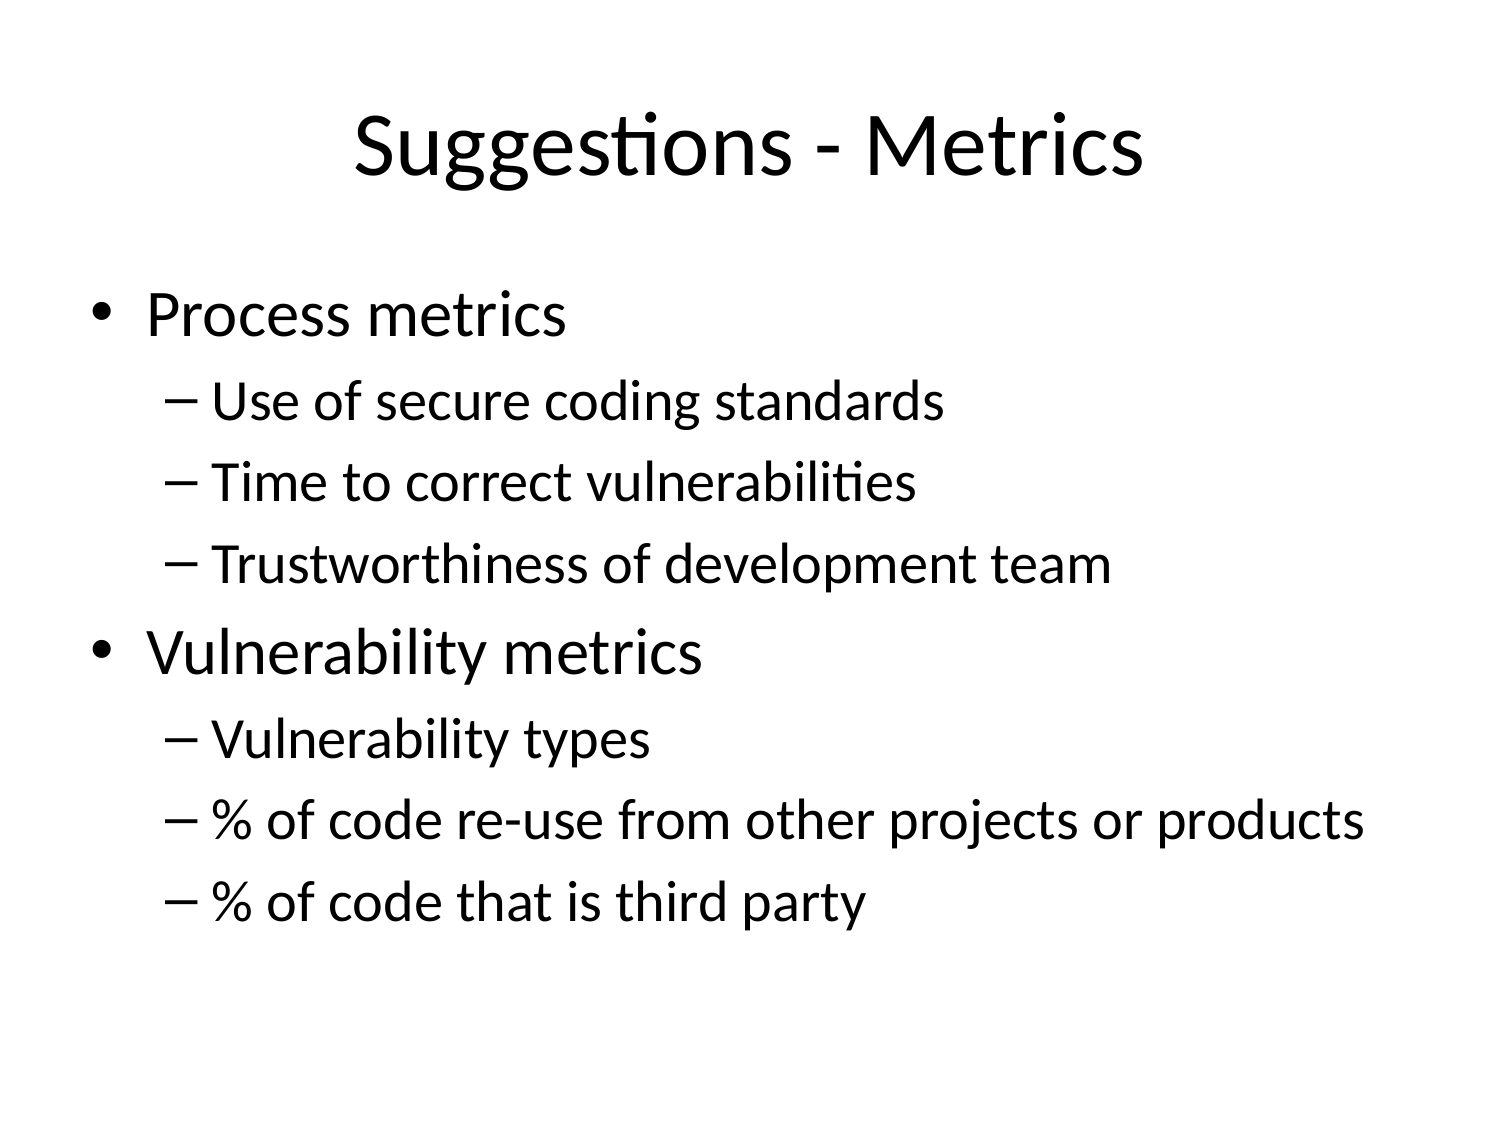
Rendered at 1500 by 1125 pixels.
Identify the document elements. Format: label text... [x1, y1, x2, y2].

title Suggestions - Metrics [75, 45, 1425, 233]
list Process metrics Use of secure coding standards Time to correct vulnerabilities Trustworthiness of development team Vulnerability metrics Vulnerability types % of code re-use from other projects or products % of code that is third party [75, 262, 1425, 1005]
